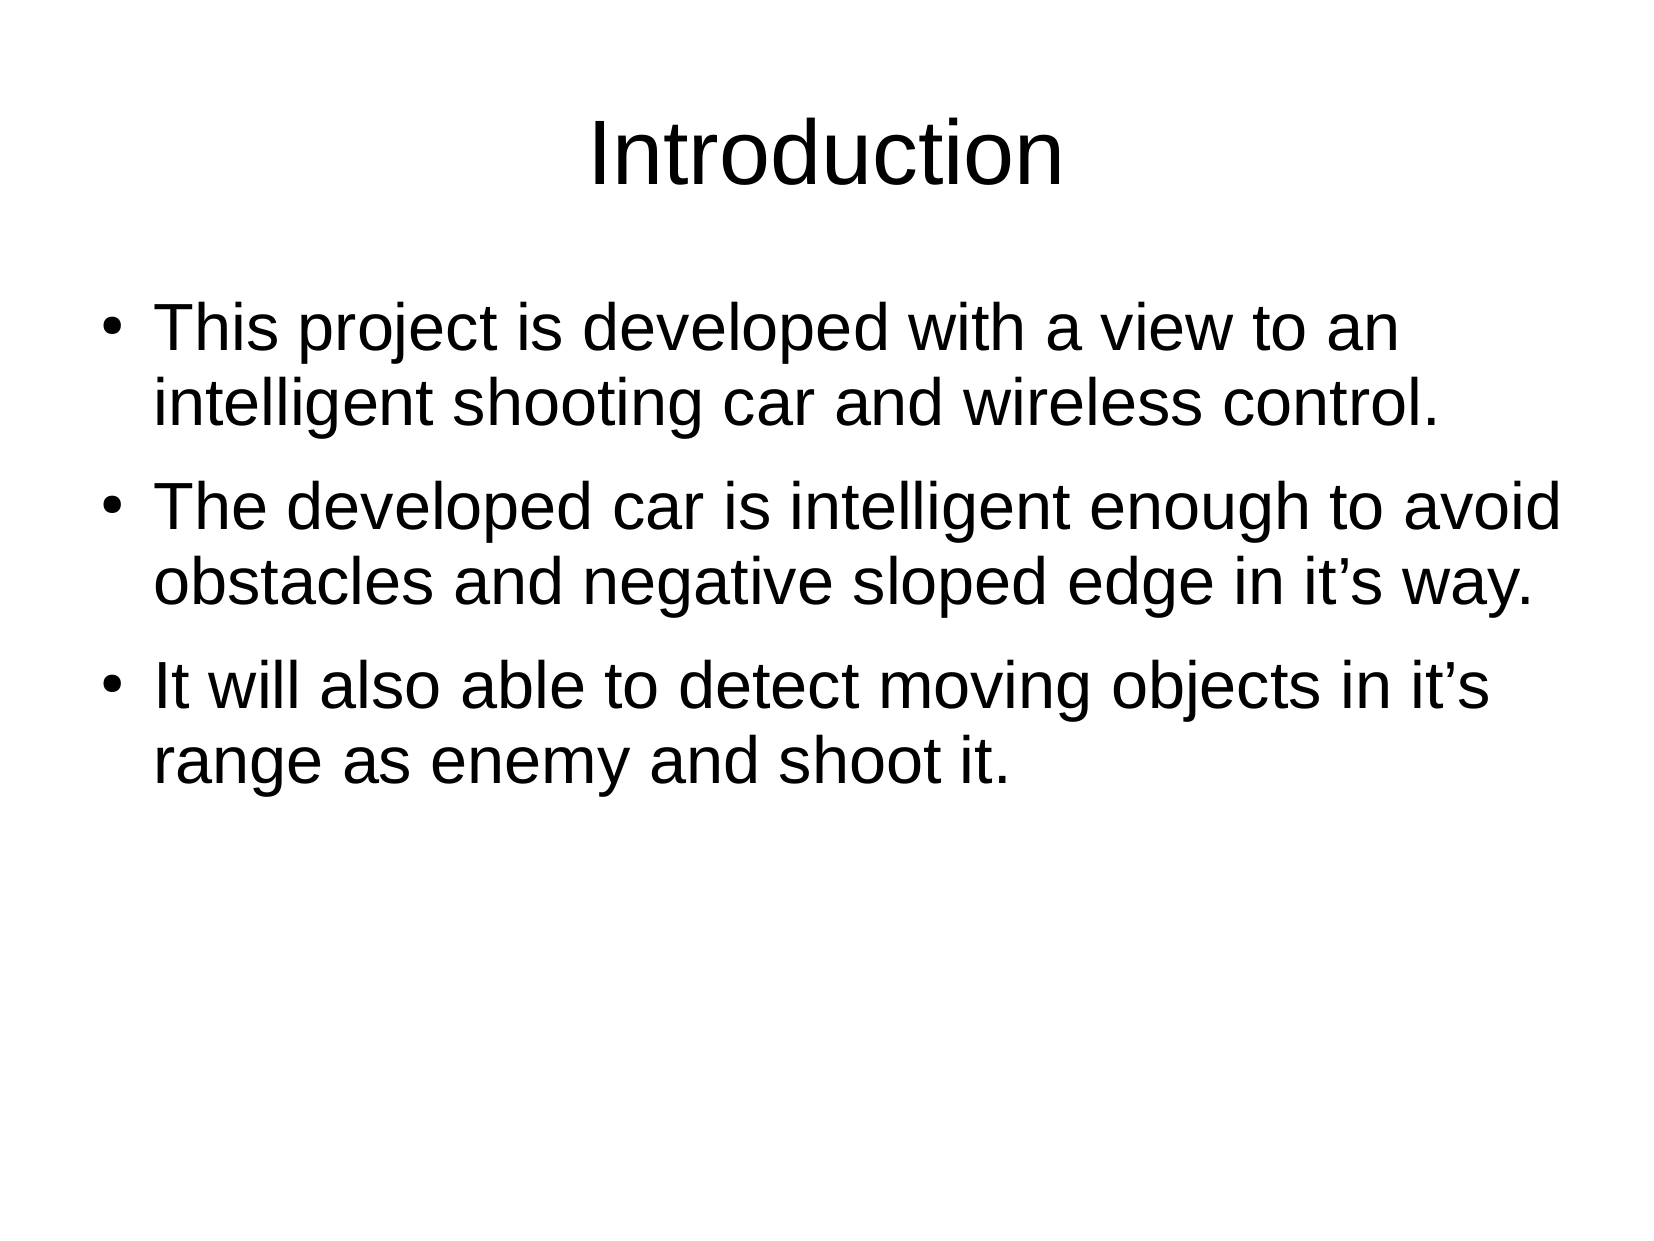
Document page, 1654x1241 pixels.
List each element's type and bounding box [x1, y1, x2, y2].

title [82, 49, 1571, 257]
list [82, 290, 1571, 1010]
